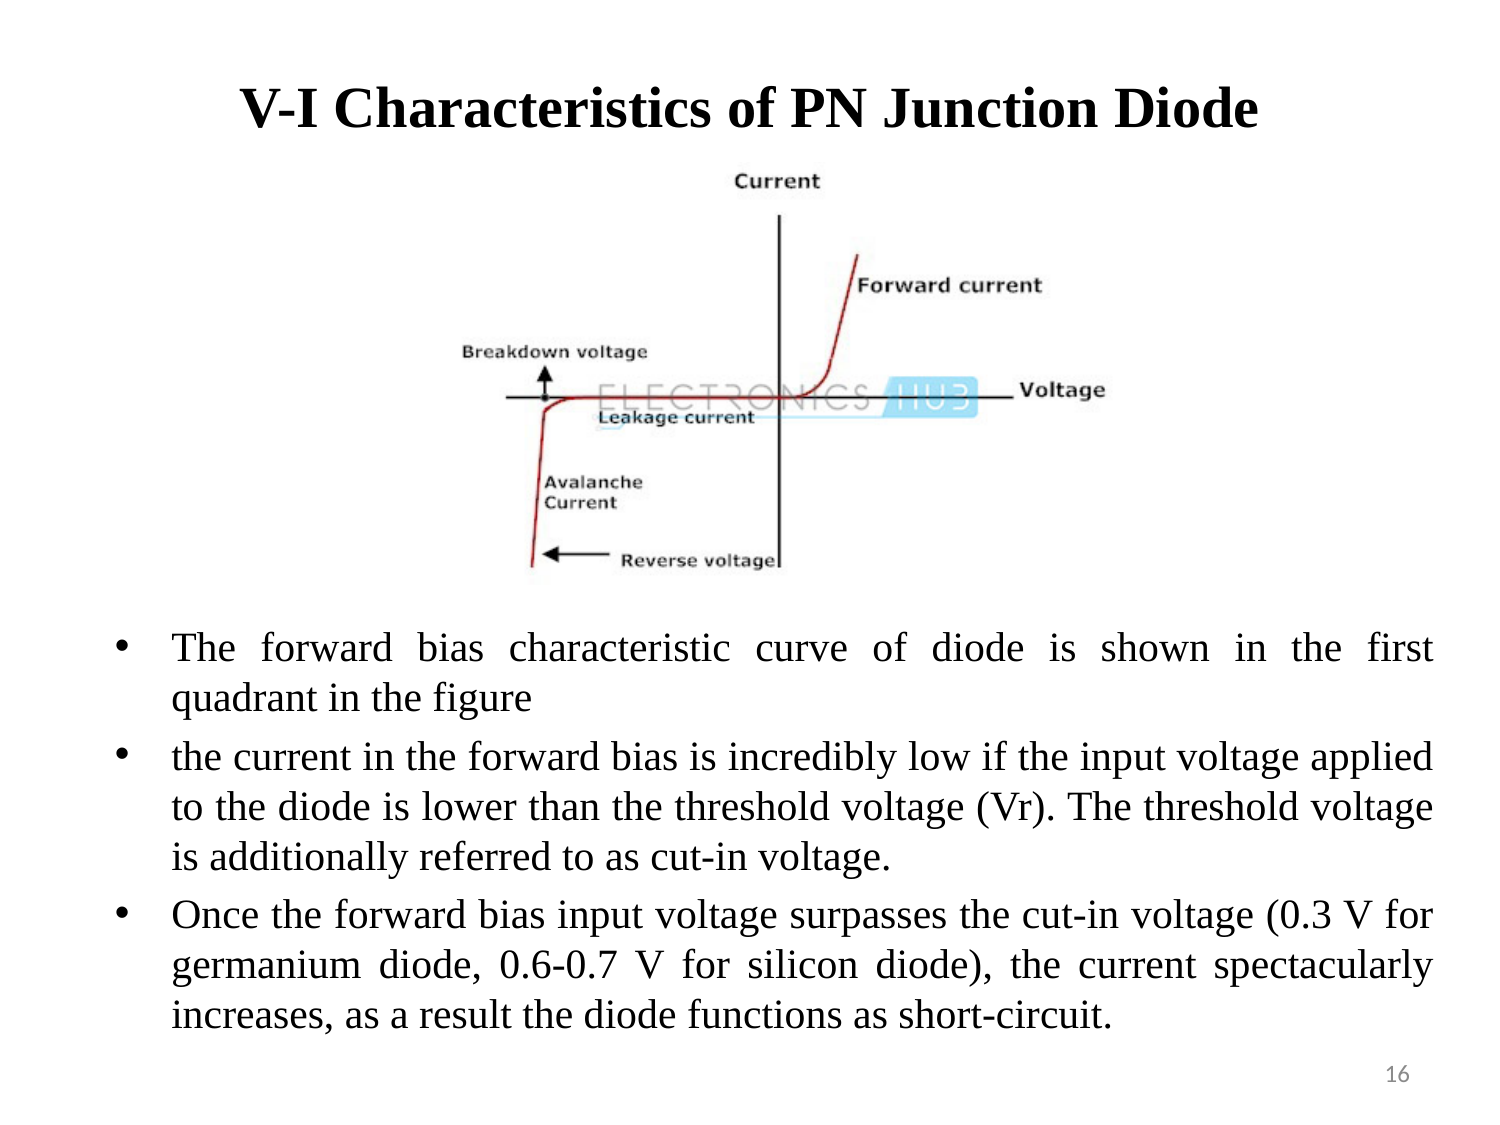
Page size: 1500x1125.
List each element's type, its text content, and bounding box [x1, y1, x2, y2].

picture [449, 162, 1119, 585]
slide_number 16 [1074, 1042, 1425, 1103]
list The forward bias characteristic curve of diode is shown in the first quadrant in the figure the current in the forward bias is incredibly low if the input voltage applied to the diode is lower than the threshold voltage (Vr). The threshold voltage is additionally referred to as cut-in voltage. Once the forward bias input voltage surpasses the cut-in voltage (0.3 V for germanium diode, 0.6-0.7 V for silicon diode), the current spectacularly increases, as a result the diode functions as short-circuit. [99, 612, 1450, 1125]
title V-I Characteristics of PN Junction Diode [75, 45, 1425, 233]
